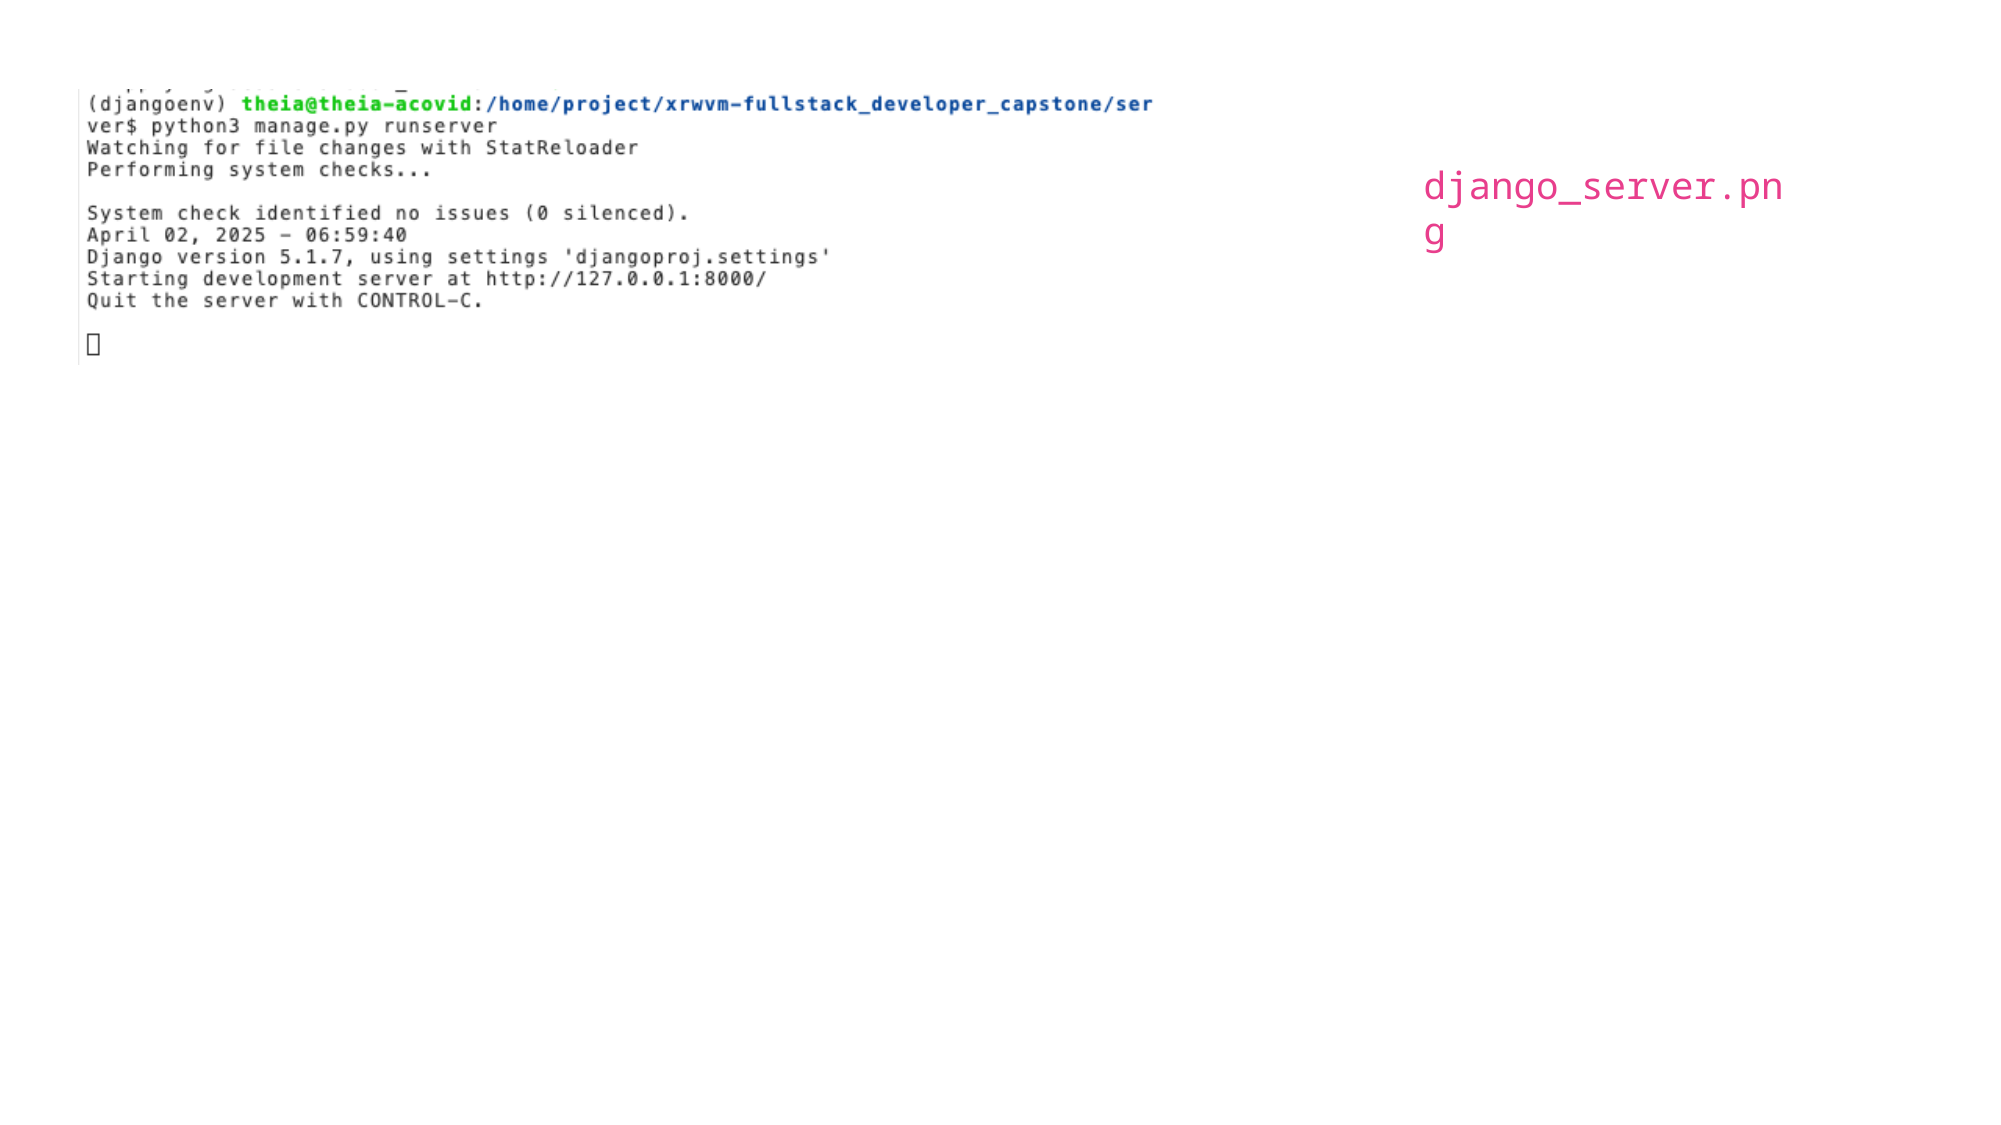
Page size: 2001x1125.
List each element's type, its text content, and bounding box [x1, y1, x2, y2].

text_box django_server.png [1408, 154, 1821, 260]
picture [78, 89, 1380, 366]
